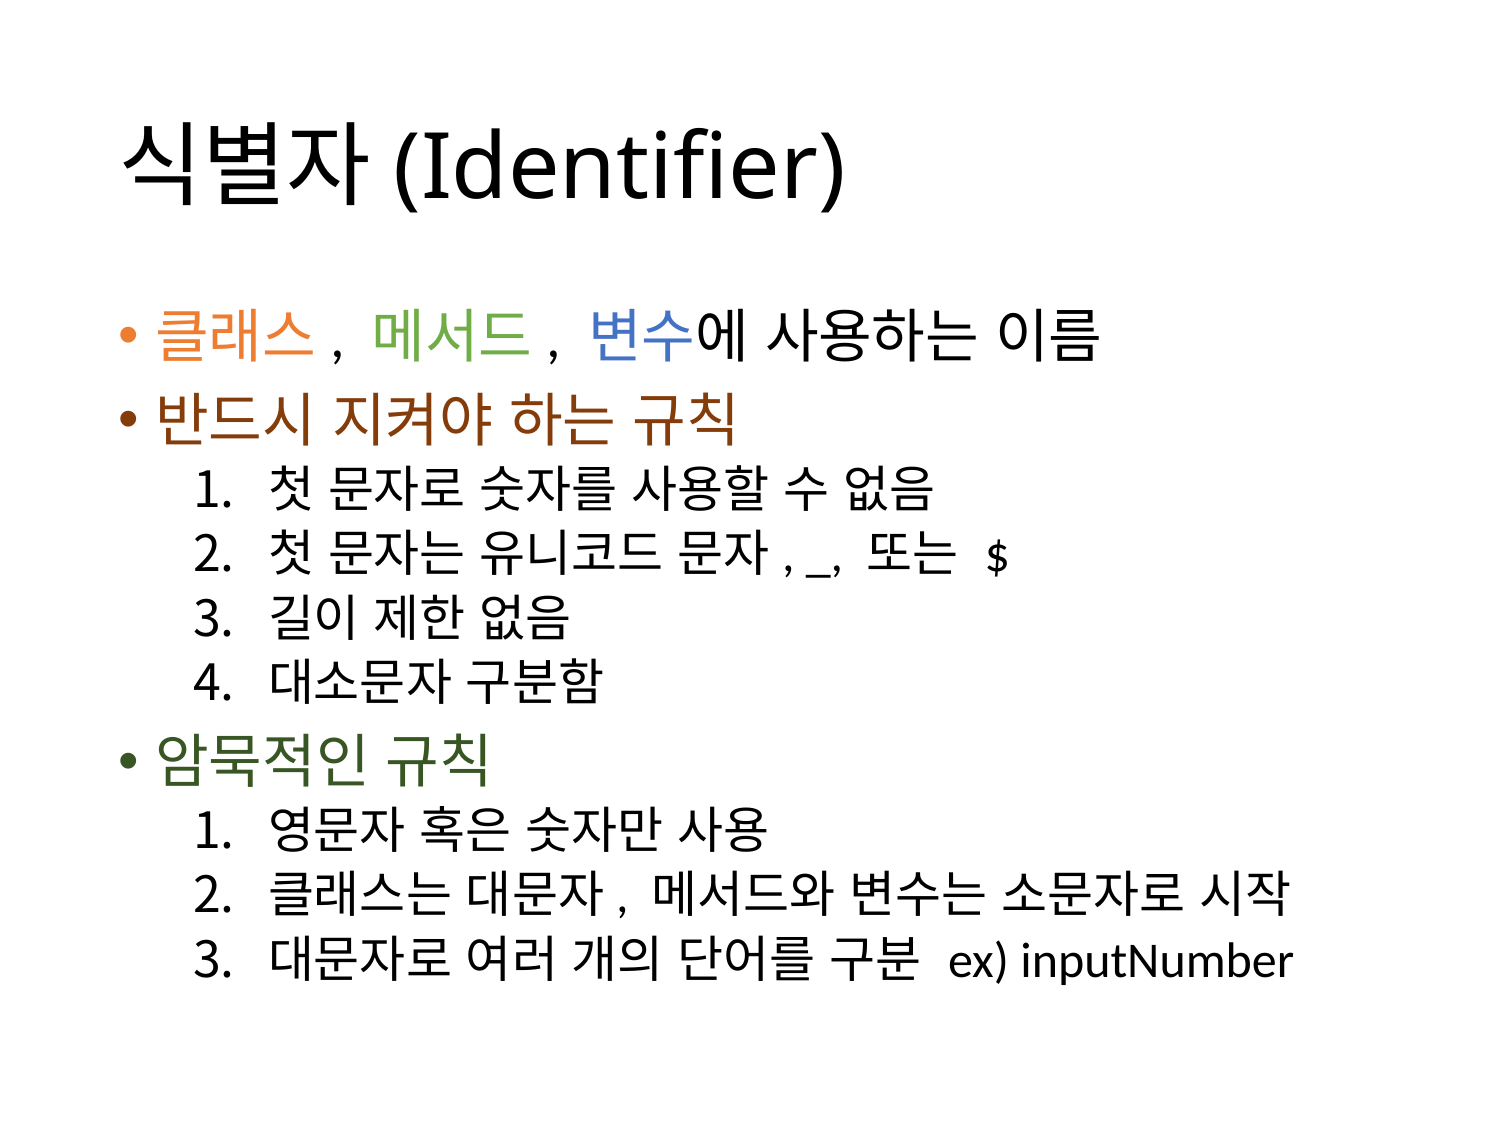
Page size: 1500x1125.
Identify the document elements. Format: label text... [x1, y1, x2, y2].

list 클래스, 메서드, 변수에 사용하는 이름 반드시 지켜야 하는 규칙 첫 문자로 숫자를 사용할 수 없음 첫 문자는 유니코드 문자, _, 또는 $ 길이 제한 없음 대소문자 구분함 암묵적인 규칙 영문자 혹은 숫자만 사용 클래스는 대문자, 메서드와 변수는 소문자로 시작 대문자로 여러 개의 단어를 구분 ex) inputNumber [103, 299, 1397, 1014]
title 식별자(Identifier) [103, 59, 1397, 278]
